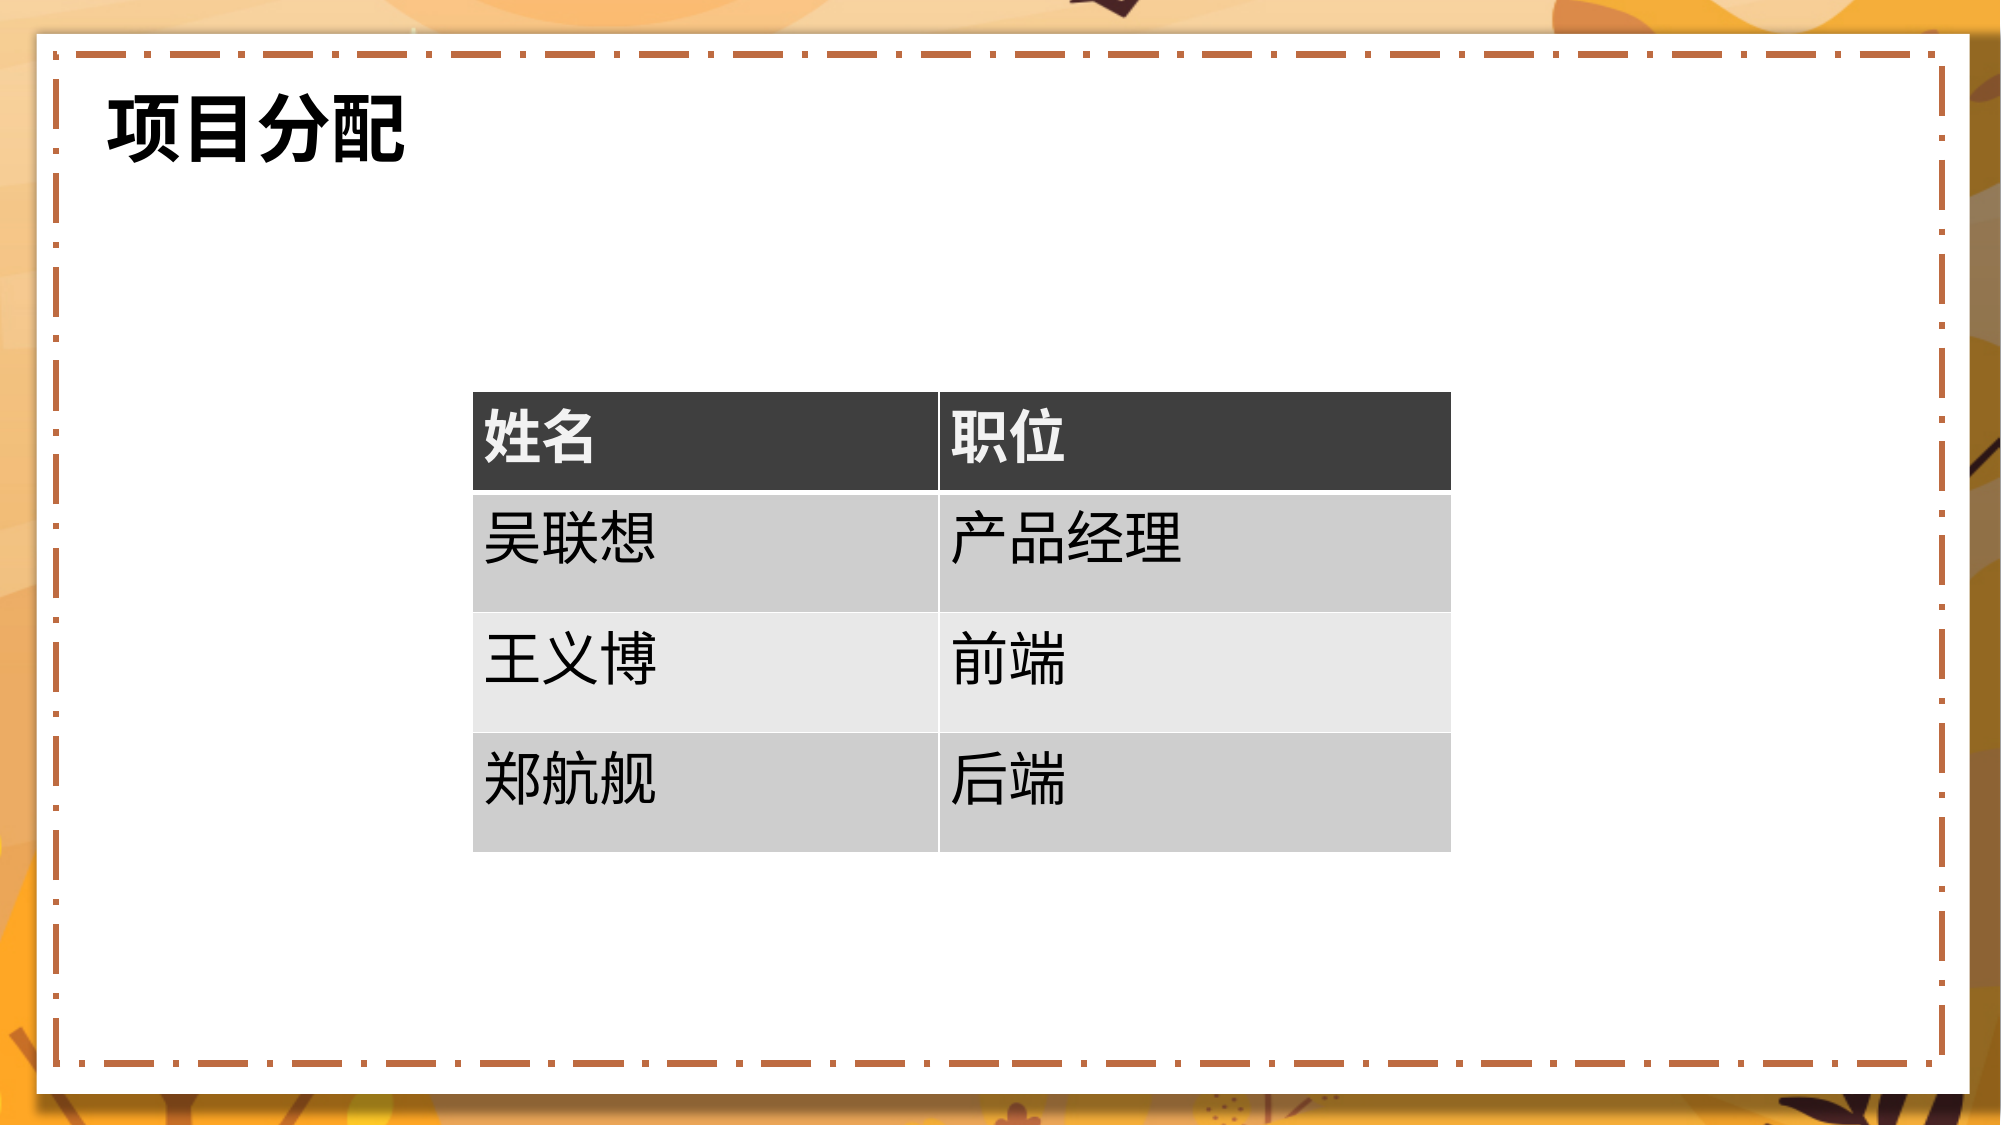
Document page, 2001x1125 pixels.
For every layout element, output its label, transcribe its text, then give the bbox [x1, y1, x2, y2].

picture [0, 0, 2000, 1125]
table_header 姓名 [473, 392, 938, 490]
table_cell 后端 [940, 733, 1451, 852]
table_cell 产品经理 [940, 495, 1451, 612]
table_cell 王义博 [473, 613, 938, 732]
table_cell 郑航舰 [473, 733, 938, 852]
table_header 职位 [940, 392, 1451, 490]
table_cell 前端 [940, 613, 1451, 732]
table_cell 吴联想 [473, 495, 938, 612]
text_box 项目分配 [91, 74, 803, 179]
